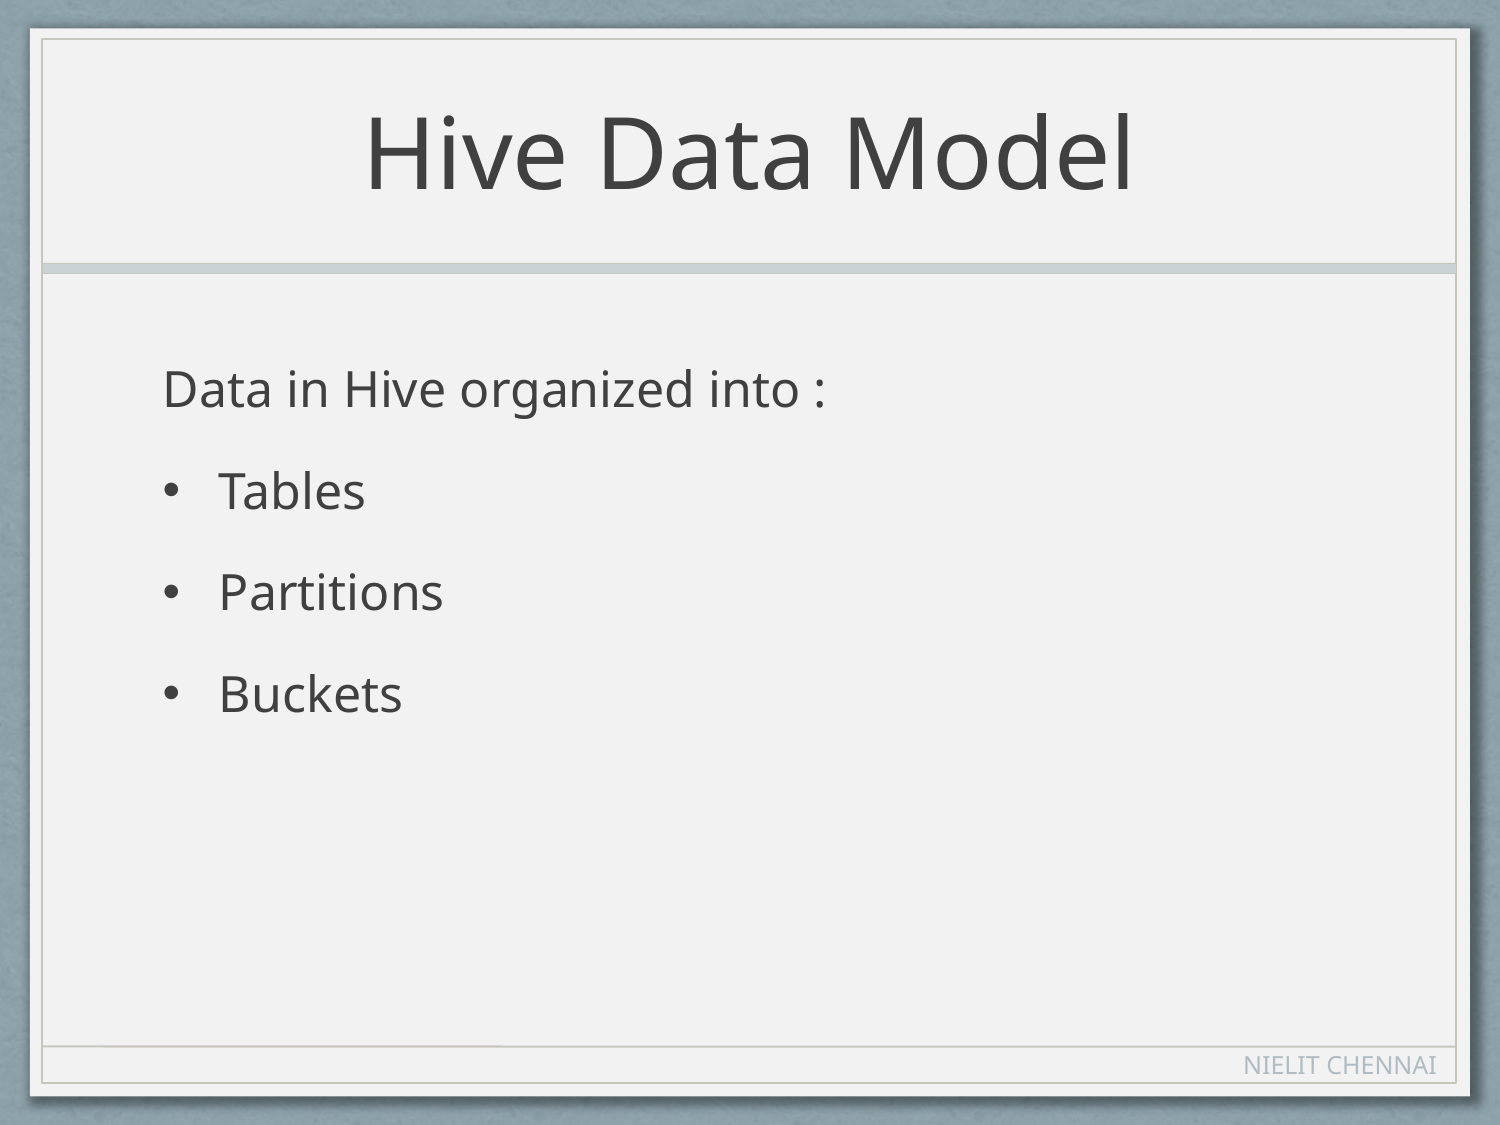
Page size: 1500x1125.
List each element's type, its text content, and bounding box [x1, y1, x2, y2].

title Hive Data Model [147, 40, 1353, 260]
footer NIELIT CHENNAI [977, 1045, 1453, 1088]
list Data in Hive organized into : Tables Partitions Buckets [147, 350, 1353, 995]
